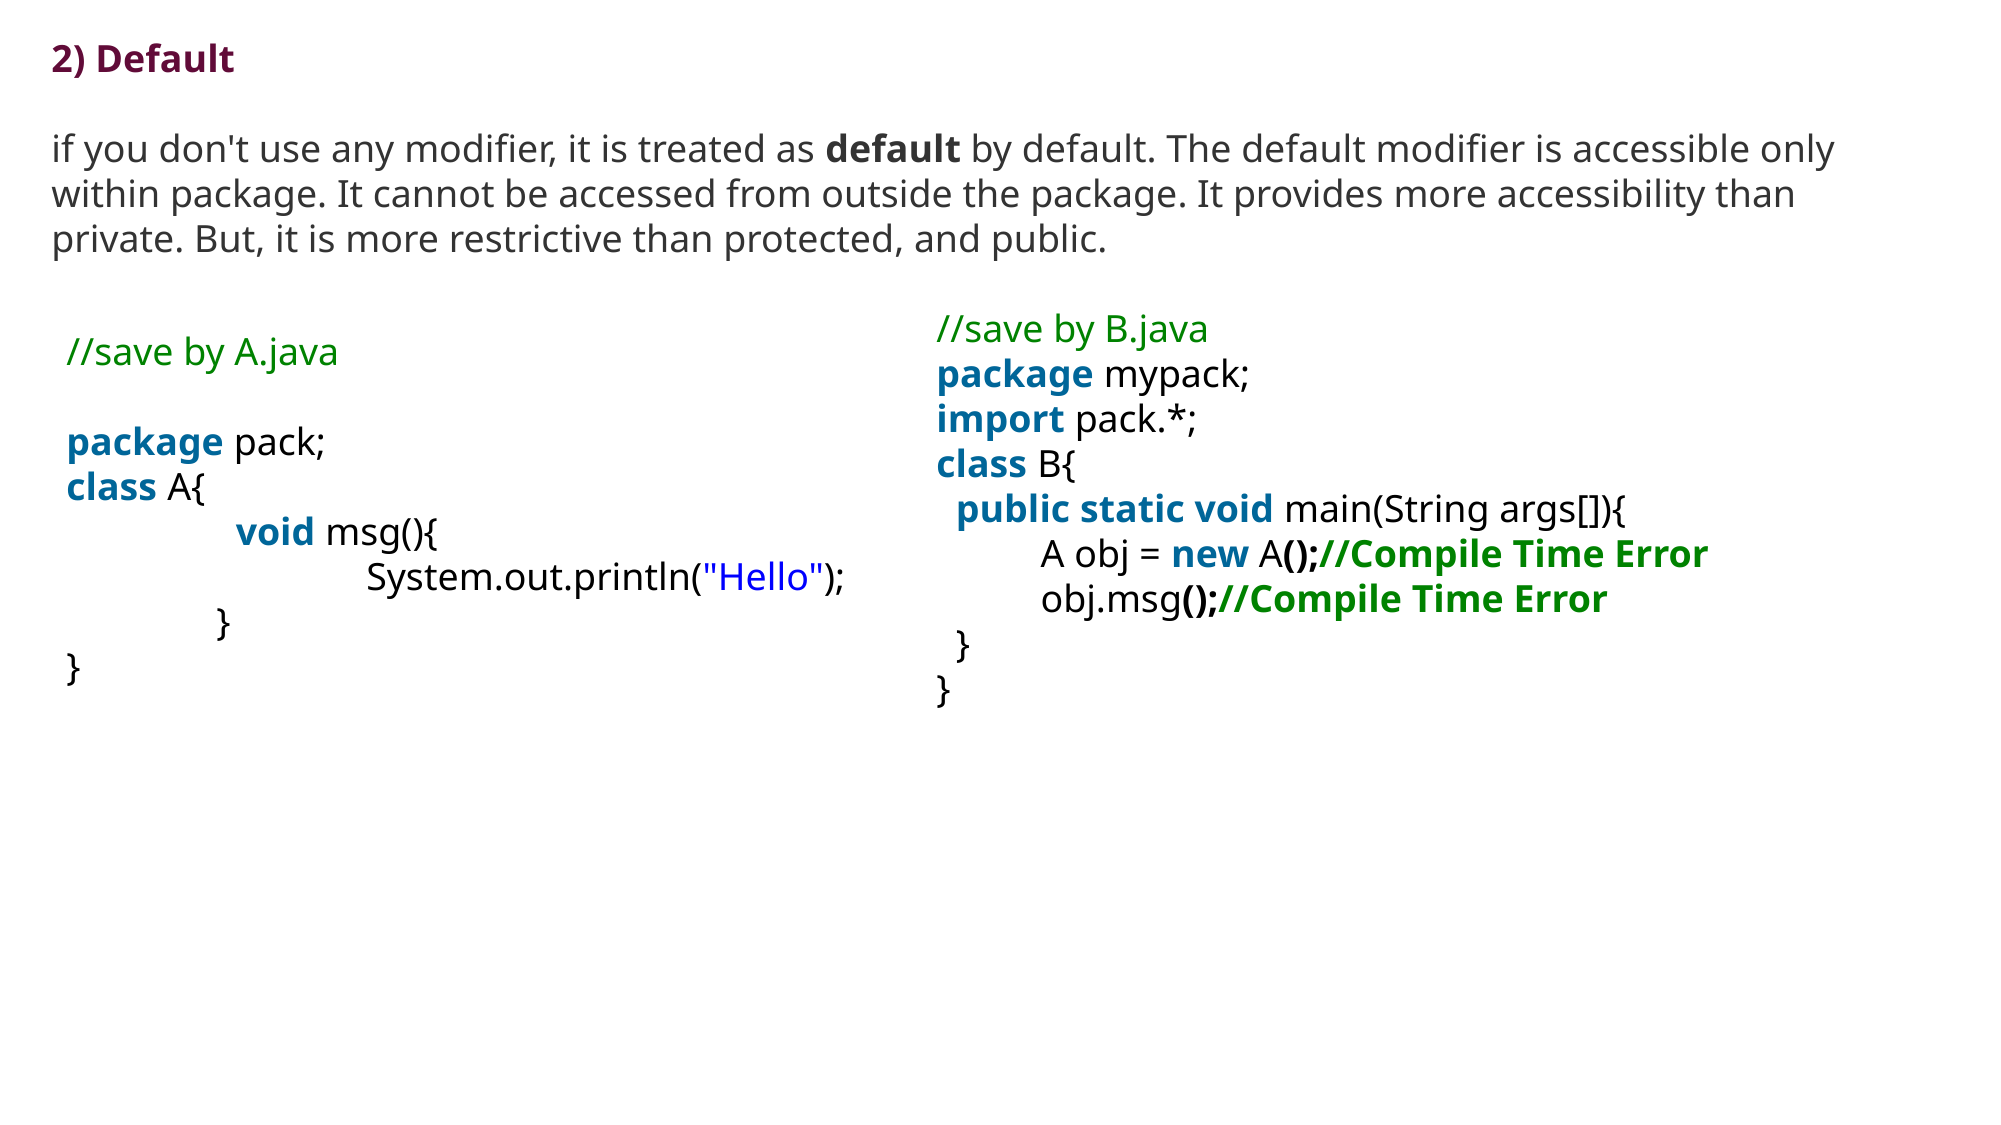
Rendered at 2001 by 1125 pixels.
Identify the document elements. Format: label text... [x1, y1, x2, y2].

text_box 2) Default if you don't use any modifier, it is treated as default by default. The default modifier is accessible only within package. It cannot be accessed from outside the package. It provides more accessibility than private. But, it is more restrictive than protected, and public. [36, 27, 1942, 268]
text_box //save by B.java package mypack; import pack.*; class B{ public static void main(String args[]){ A obj = new A();//Compile Time Error obj.msg();//Compile Time Error } } [921, 297, 1922, 718]
text_box //save by A.java package pack; class A{ void msg(){ System.out.println("Hello"); } } [51, 320, 921, 695]
